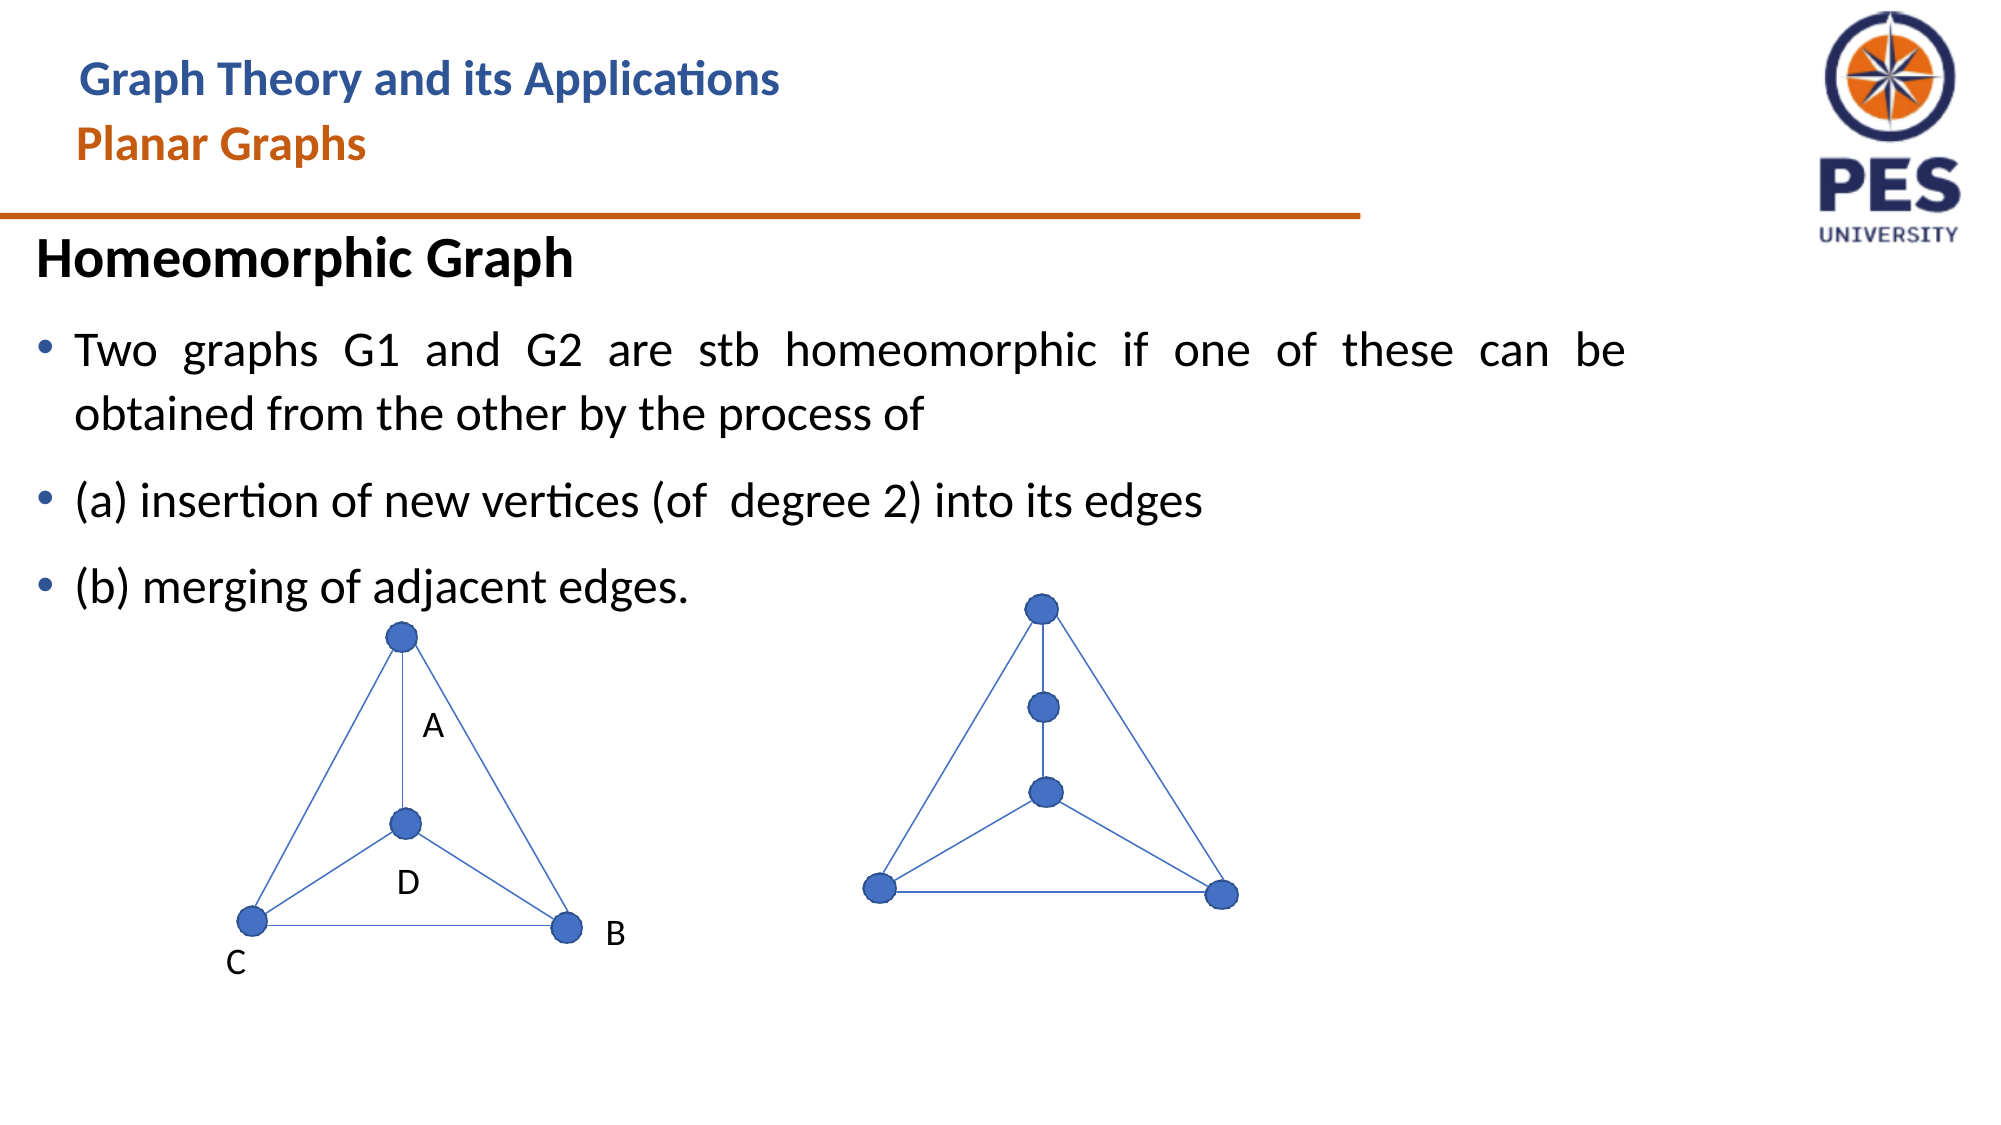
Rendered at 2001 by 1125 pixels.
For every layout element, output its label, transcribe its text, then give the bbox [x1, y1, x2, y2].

text_box [0, 212, 34, 220]
title Graph Theory and its Applications Planar Graphs [73, 38, 1043, 199]
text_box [861, 593, 1239, 911]
text_box B [603, 905, 629, 953]
text_box C [223, 934, 249, 982]
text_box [236, 620, 583, 944]
picture [1784, 0, 2000, 277]
text_box Homeomorphic Graph Two graphs G1 and G2 are stb homeomorphic if one of these can be obtained from the other by the process of (a) insertion of new vertices (of degree 2) into its edges (b) merging of adjacent edges. A [34, 199, 1653, 746]
